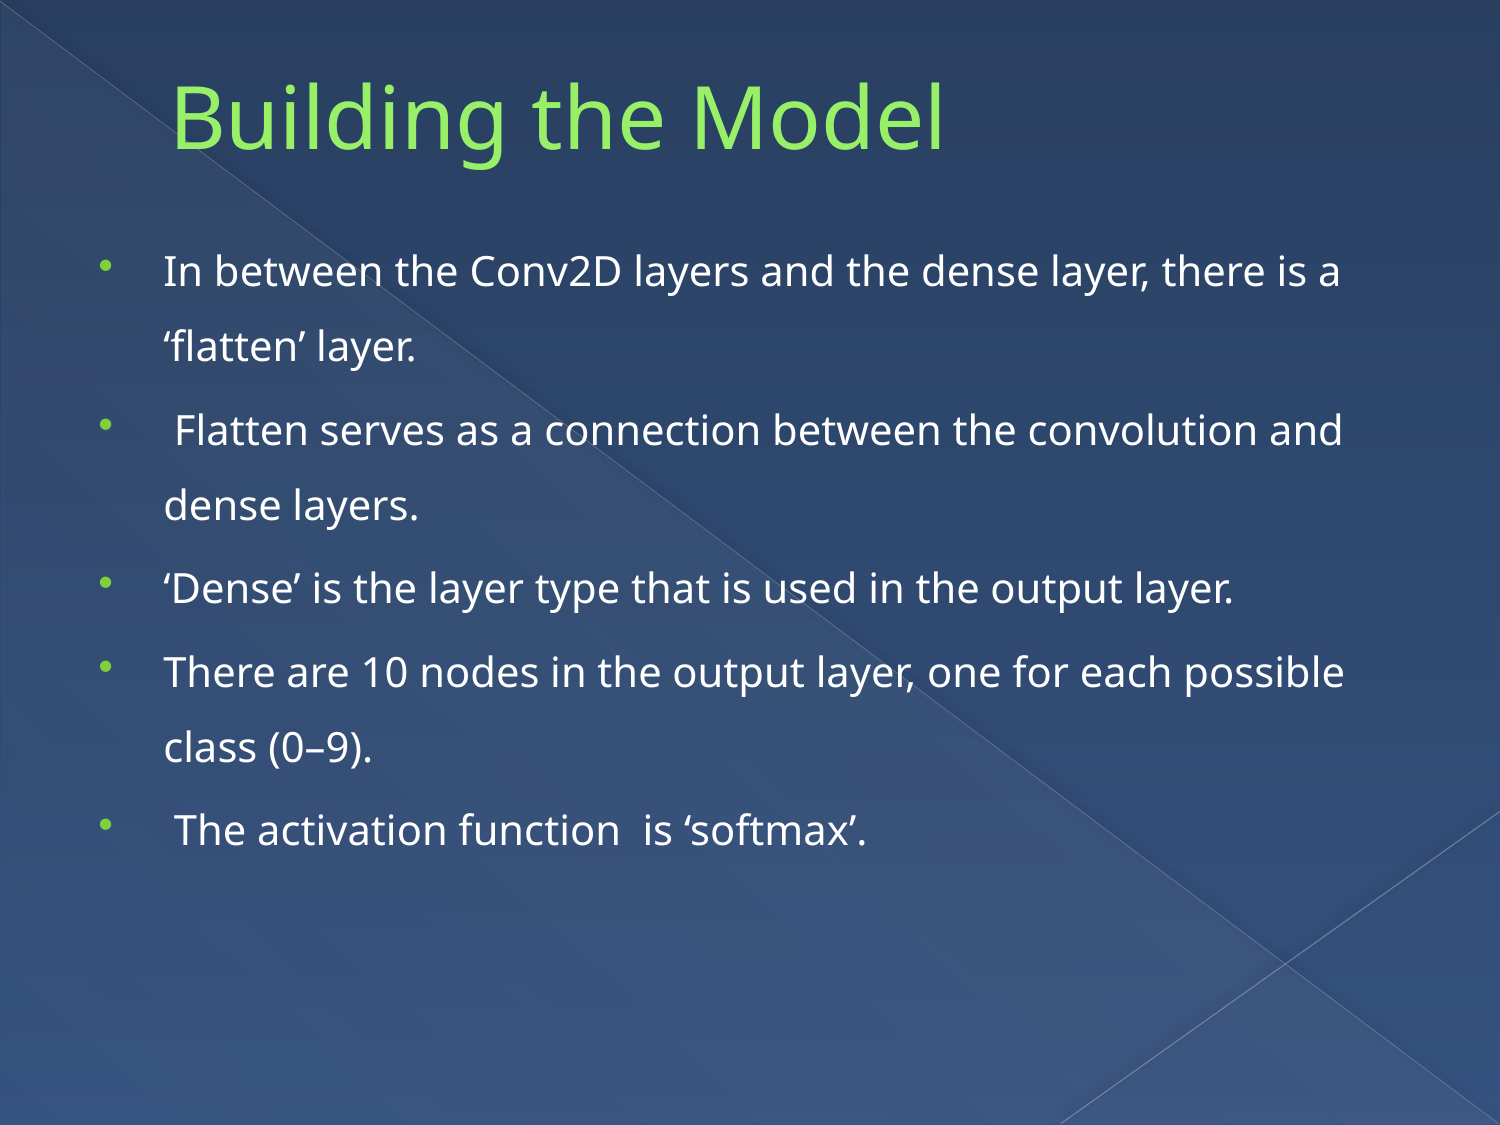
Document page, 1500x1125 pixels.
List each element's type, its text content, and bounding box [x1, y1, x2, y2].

list In between the Conv2D layers and the dense layer, there is a ‘flatten’ layer. Flatten serves as a connection between the convolution and dense layers. ‘Dense’ is the layer type that is used in the output layer. There are 10 nodes in the output layer, one for each possible class (0–9). The activation function is ‘softmax’. [75, 212, 1425, 1125]
title Building the Model [75, 0, 1425, 212]
